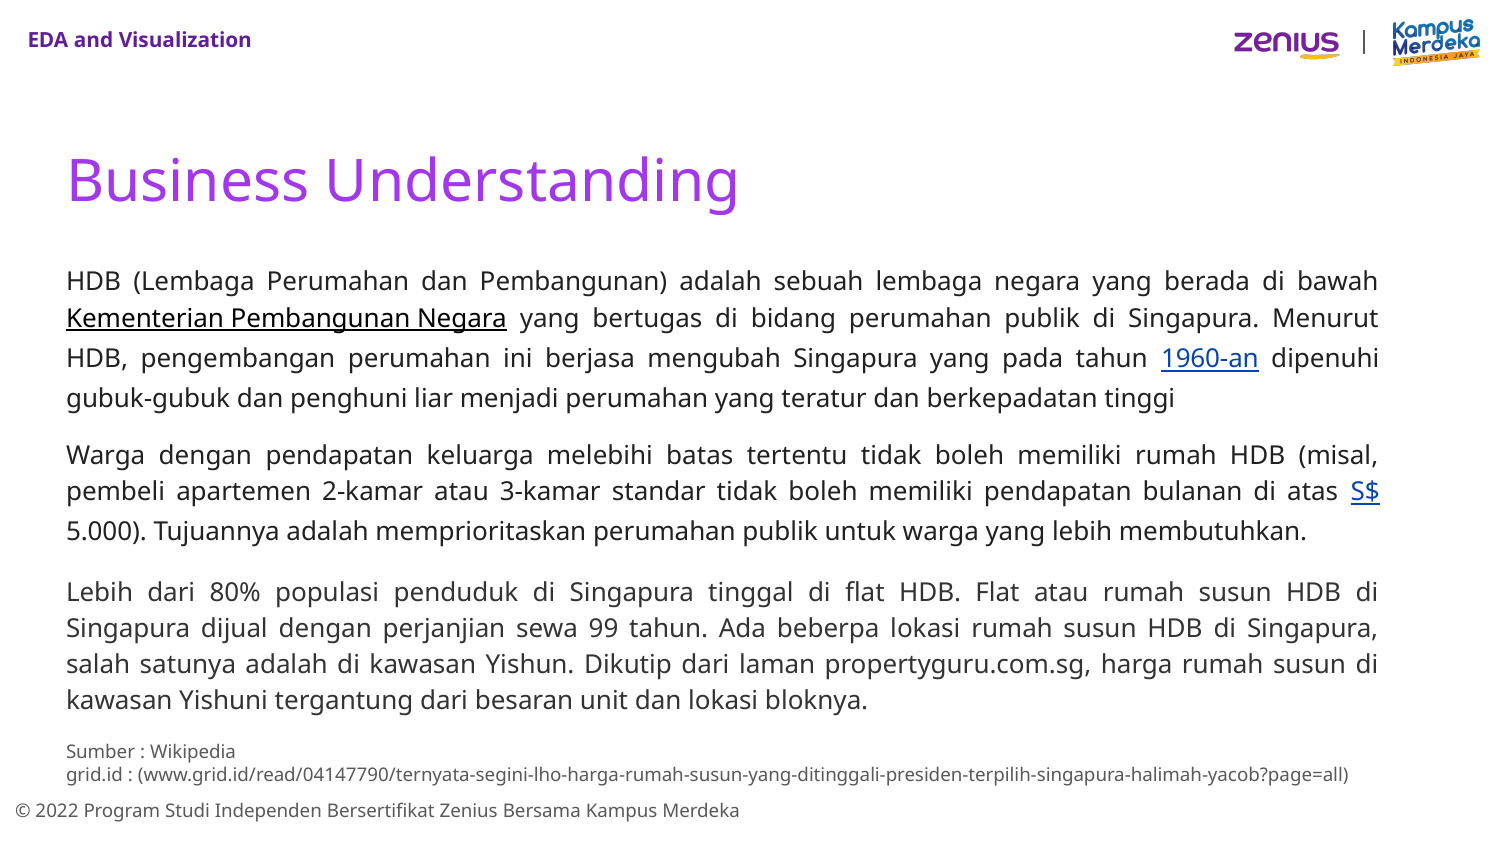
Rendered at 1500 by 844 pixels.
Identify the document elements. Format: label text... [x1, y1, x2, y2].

title Business Understanding [51, 110, 1443, 245]
list HDB (Lembaga Perumahan dan Pembangunan) adalah sebuah lembaga negara yang berada di bawah Kementerian Pembangunan Negara yang bertugas di bidang perumahan publik di Singapura. Menurut HDB, pengembangan perumahan ini berjasa mengubah Singapura yang pada tahun 1960-an dipenuhi gubuk-gubuk dan penghuni liar menjadi perumahan yang teratur dan berkepadatan tinggi Warga dengan pendapatan keluarga melebihi batas tertentu tidak boleh memiliki rumah HDB (misal, pembeli apartemen 2-kamar atau 3-kamar standar tidak boleh memiliki pendapatan bulanan di atas S$5.000). Tujuannya adalah memprioritaskan perumahan publik untuk warga yang lebih membutuhkan. Lebih dari 80% populasi penduduk di Singapura tinggal di flat HDB. Flat atau rumah susun HDB di Singapura dijual dengan perjanjian sewa 99 tahun. Ada beberpa lokasi rumah susun HDB di Singapura, salah satunya adalah di kawasan Yishun. Dikutip dari laman propertyguru.com.sg, harga rumah susun di kawasan Yishuni tergantung dari besaran unit dan lokasi bloknya. [51, 245, 1395, 710]
text_box EDA and Visualization [12, 14, 1011, 65]
text_box © 2022 Program Studi Independen Bersertifikat Zenius Bersama Kampus Merdeka [0, 787, 1468, 833]
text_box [1230, 15, 1480, 69]
text_box Sumber : Wikipedia grid.id : (www.grid.id/read/04147790/ternyata-segini-lho-harga-rumah-susun-yang-ditinggali-presiden-terpilih-singapura-halimah-yacob?page=all) [51, 725, 1484, 801]
